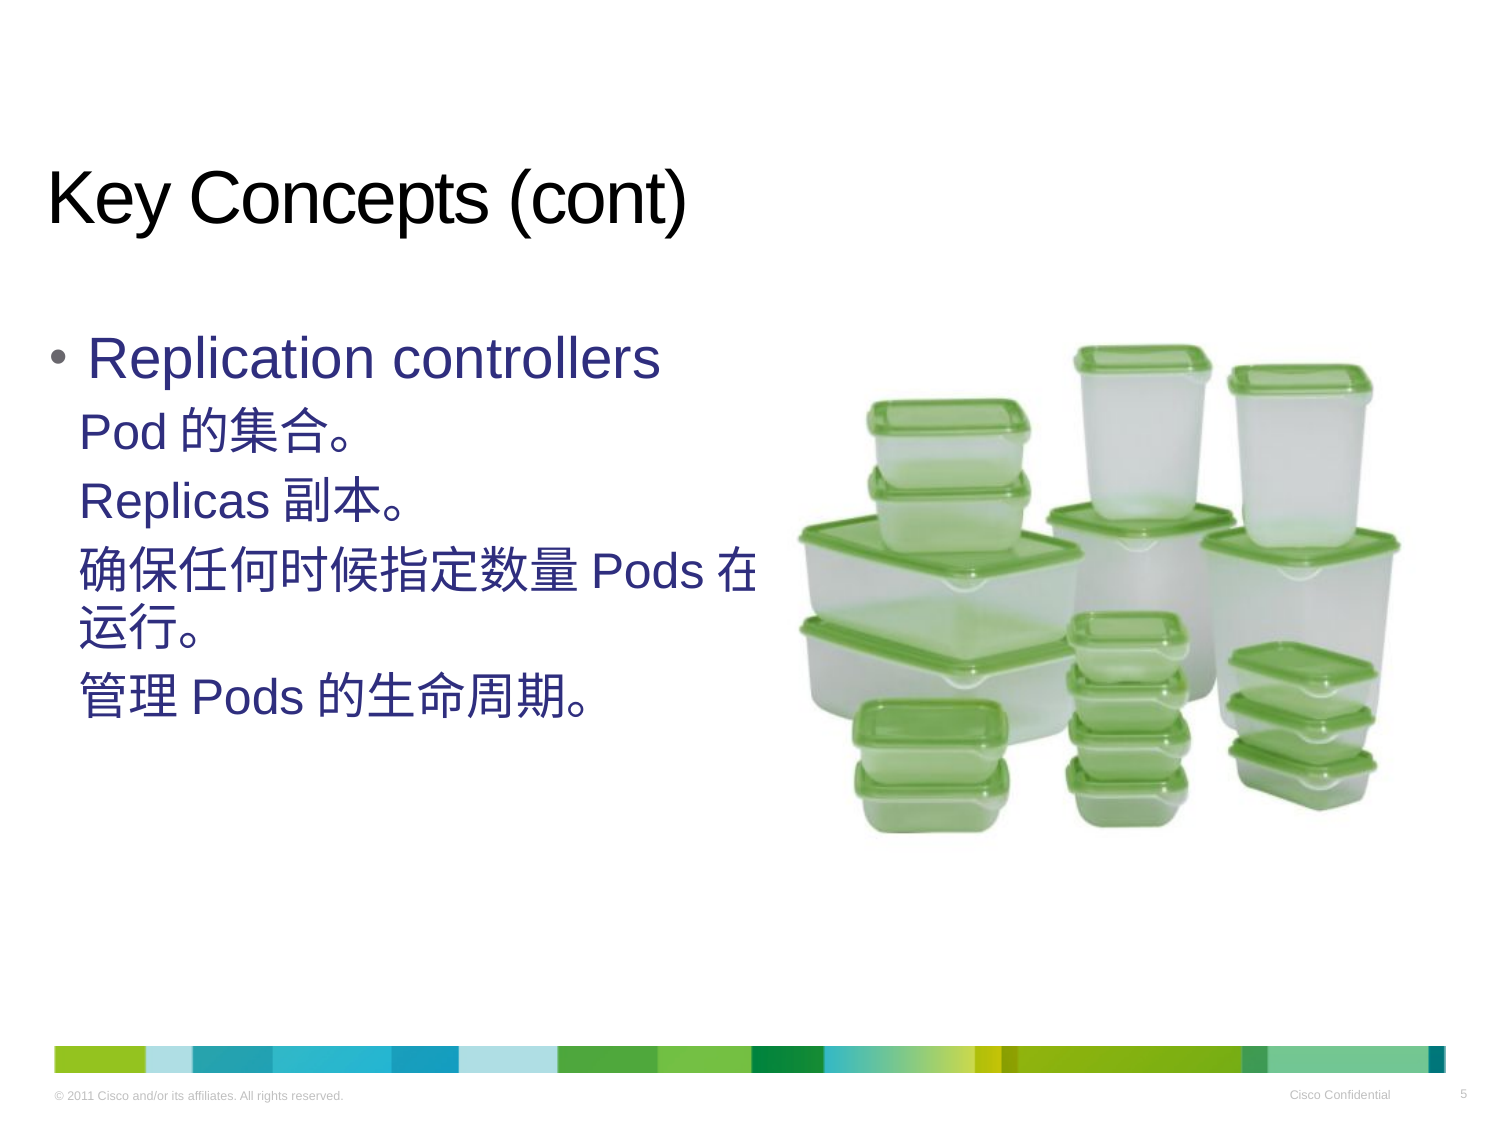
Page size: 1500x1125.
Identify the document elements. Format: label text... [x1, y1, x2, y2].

title Key Concepts (cont) [33, 107, 845, 246]
list Replication controllers Pod的集合。 Replicas副本。 确保任何时候指定数量Pods在运行。 管理Pods的生命周期。 [34, 317, 750, 840]
picture [755, 226, 1443, 949]
picture [54, 1046, 1446, 1073]
